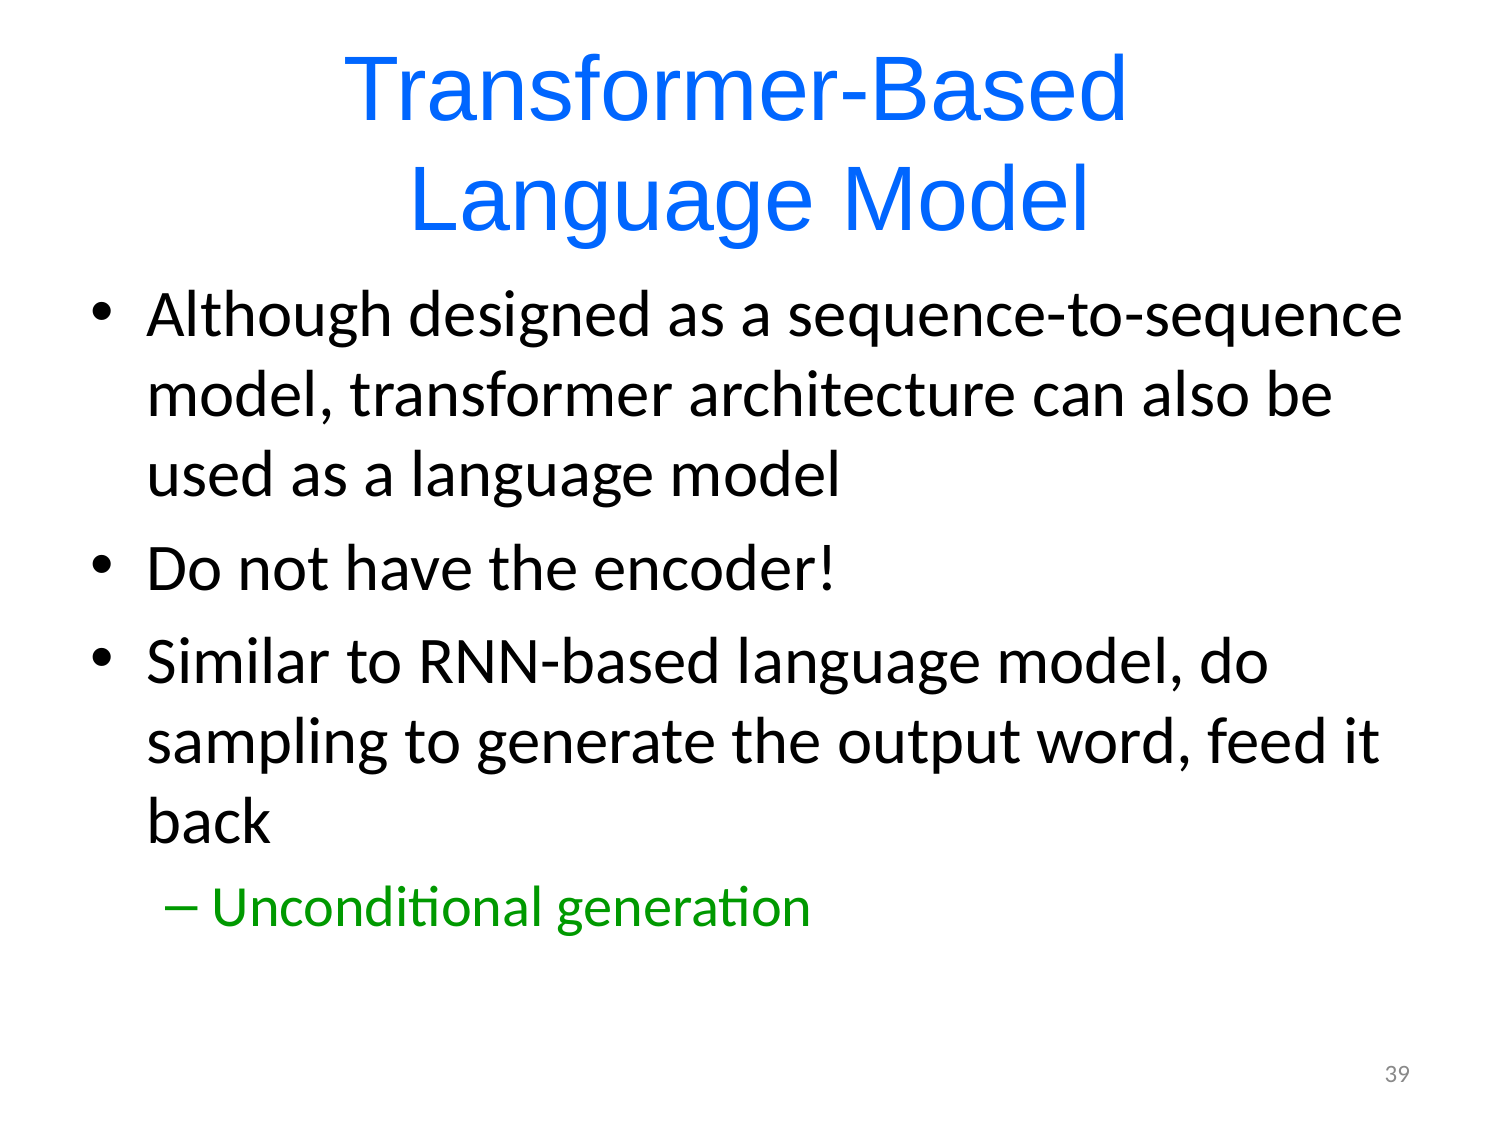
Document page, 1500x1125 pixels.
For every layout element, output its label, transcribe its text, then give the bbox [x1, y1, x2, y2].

title Transformer-Based Language Model [75, 45, 1425, 233]
list Although designed as a sequence-to-sequence model, transformer architecture can also be used as a language model Do not have the encoder! Similar to RNN-based language model, do sampling to generate the output word, feed it back Unconditional generation [75, 262, 1425, 1005]
slide_number 39 [1074, 1042, 1425, 1103]
